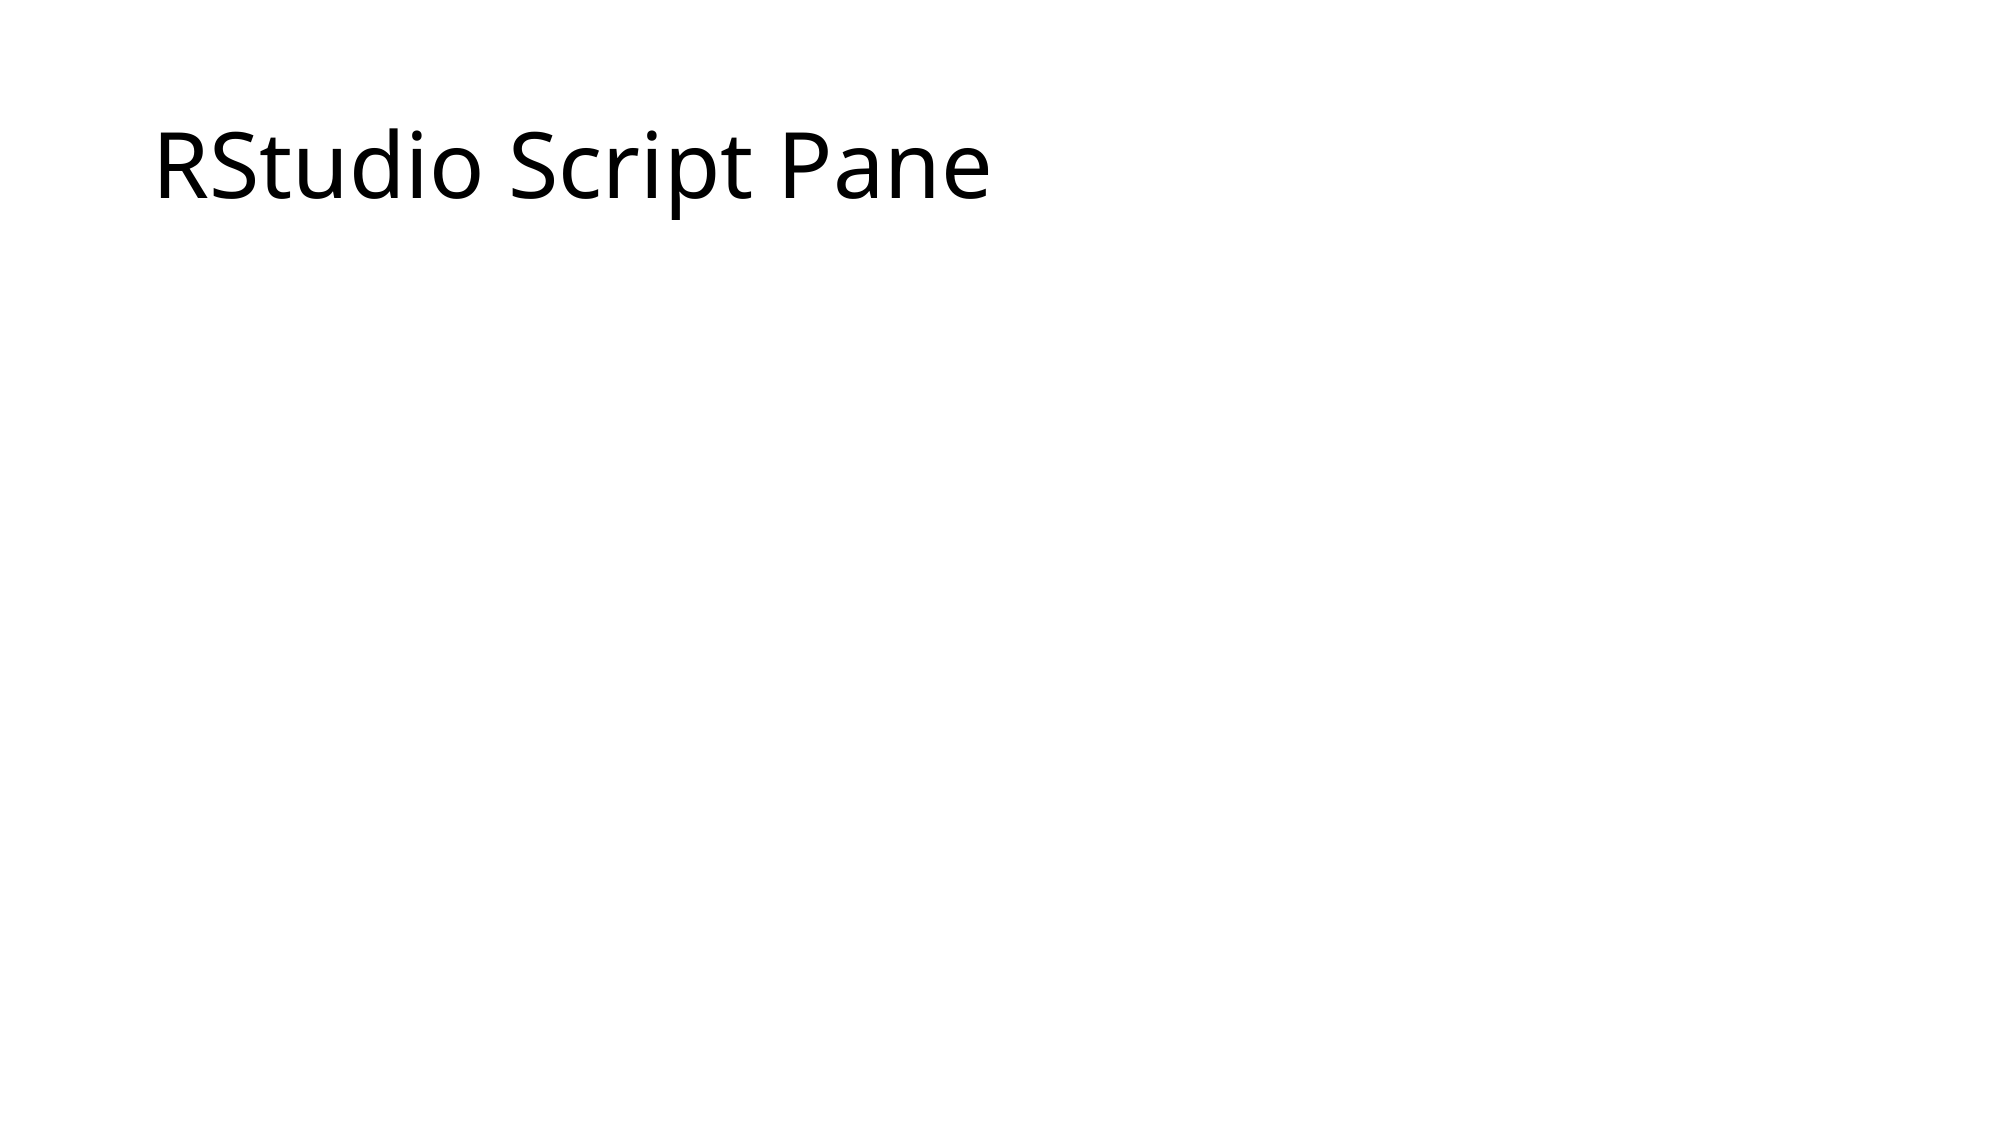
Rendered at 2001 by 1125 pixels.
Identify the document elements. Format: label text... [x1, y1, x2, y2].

title RStudio Script Pane [137, 59, 1863, 278]
